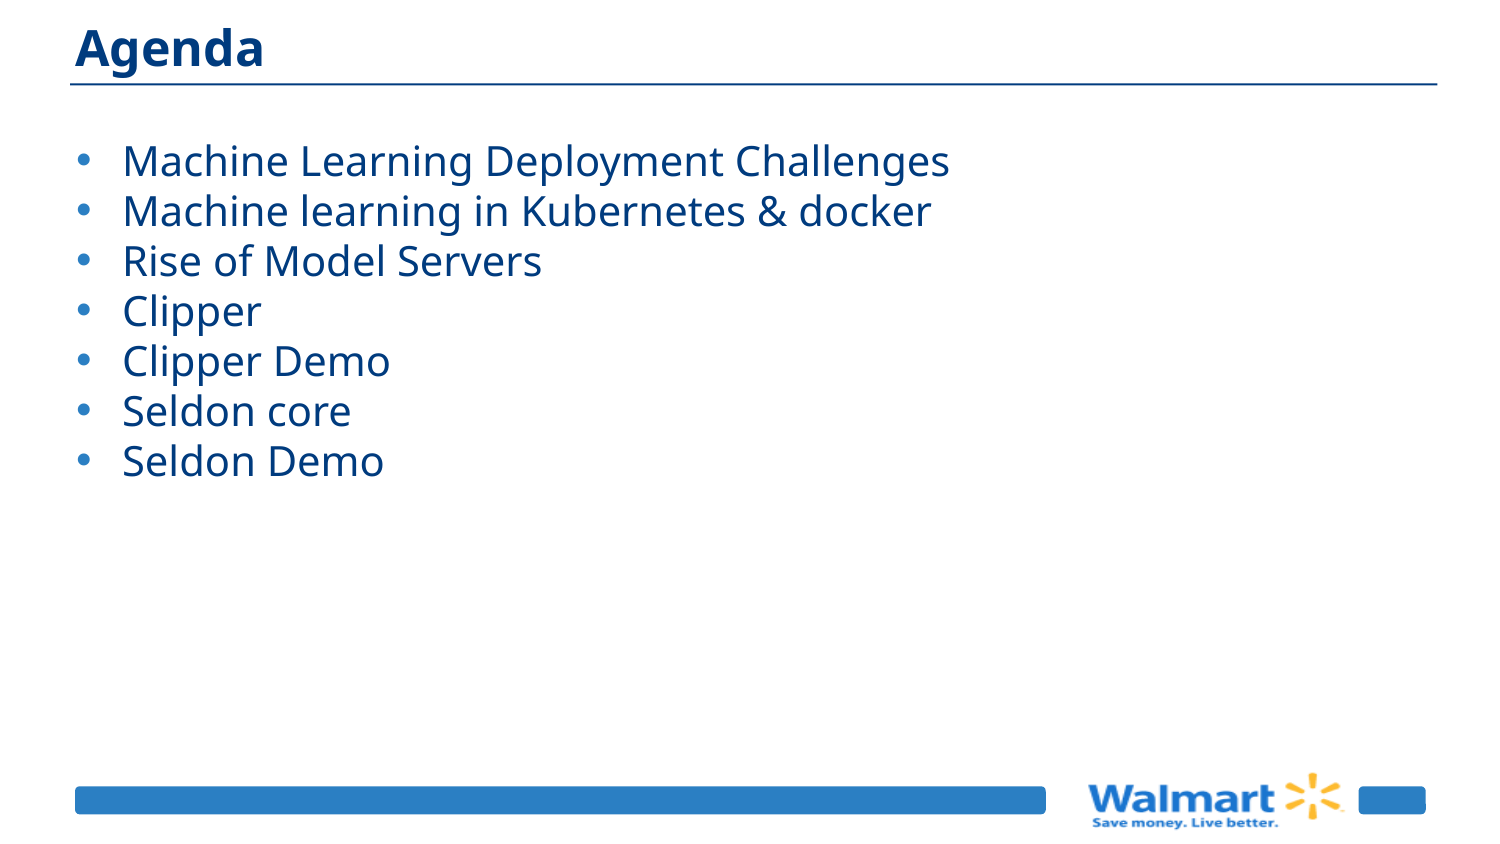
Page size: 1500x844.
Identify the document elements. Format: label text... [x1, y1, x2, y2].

picture [1087, 770, 1400, 834]
title Agenda [74, 9, 1426, 86]
list Machine Learning Deployment Challenges Machine learning in Kubernetes & docker Rise of Model Servers Clipper Clipper Demo Seldon core Seldon Demo [74, 134, 1426, 770]
